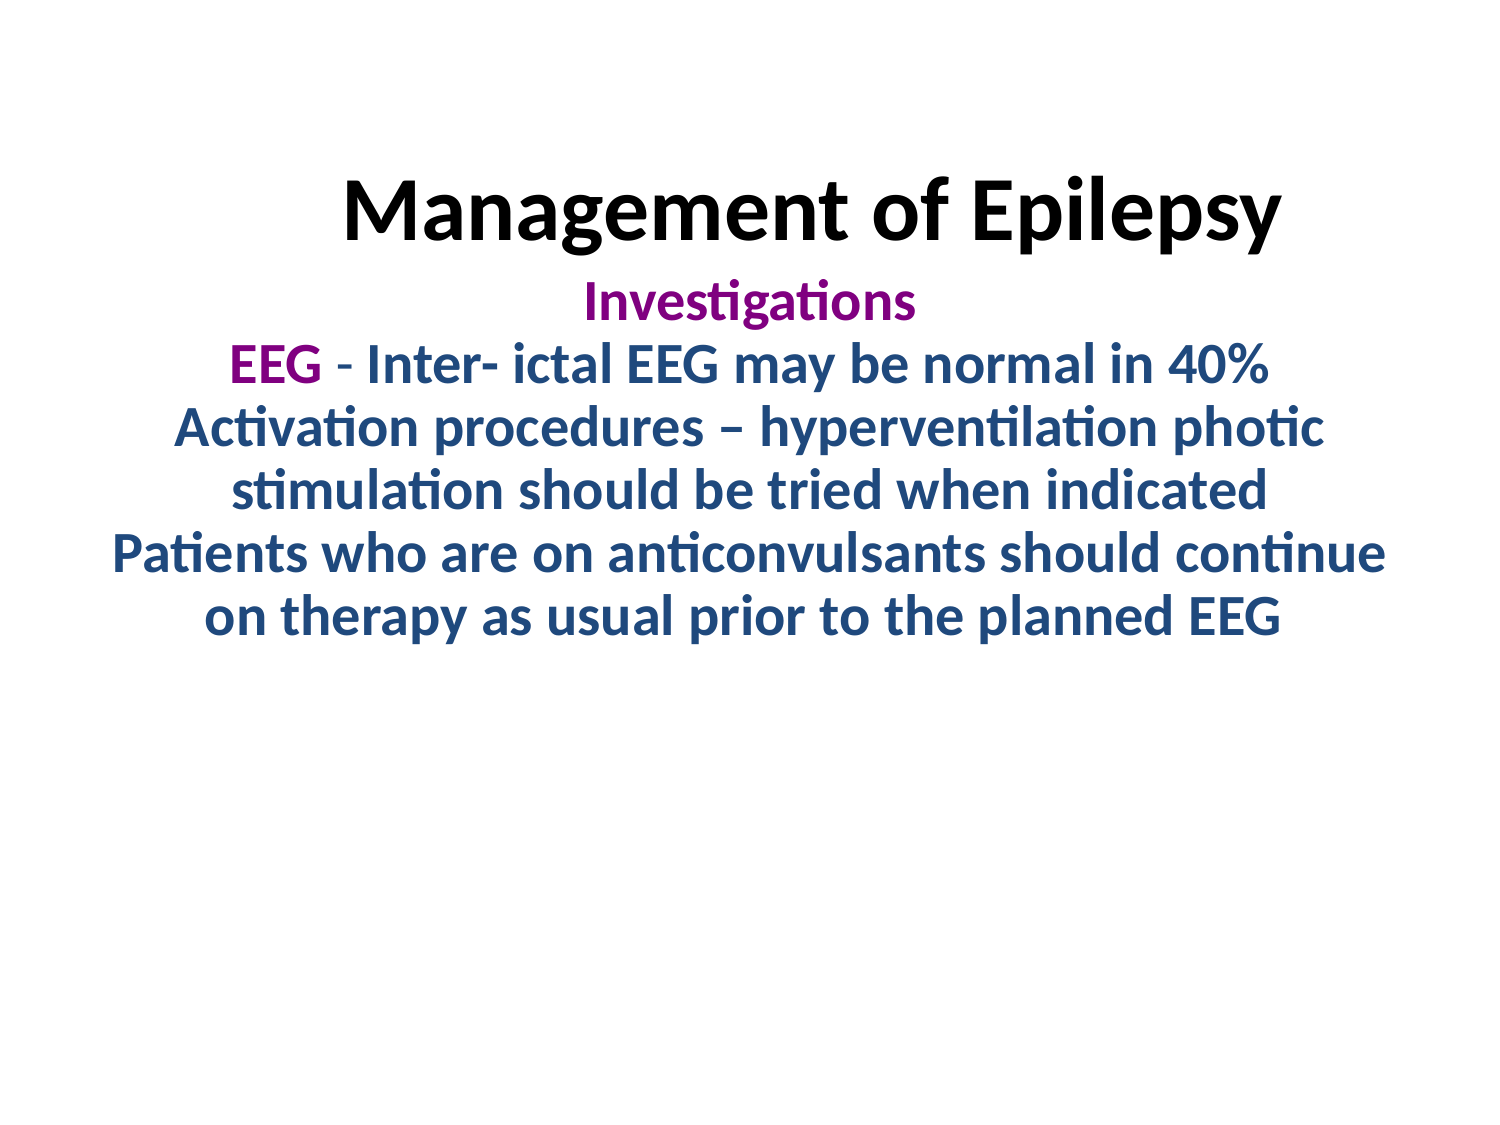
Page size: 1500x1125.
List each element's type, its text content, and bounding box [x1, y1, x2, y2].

list Investigations EEG - Inter- ictal EEG may be normal in 40% Activation procedures – hyperventilation photic stimulation should be tried when indicated Patients who are on anticonvulsants should continue on therapy as usual prior to the planned EEG [75, 262, 1425, 1005]
title Management of Epilepsy [142, 141, 1482, 267]
